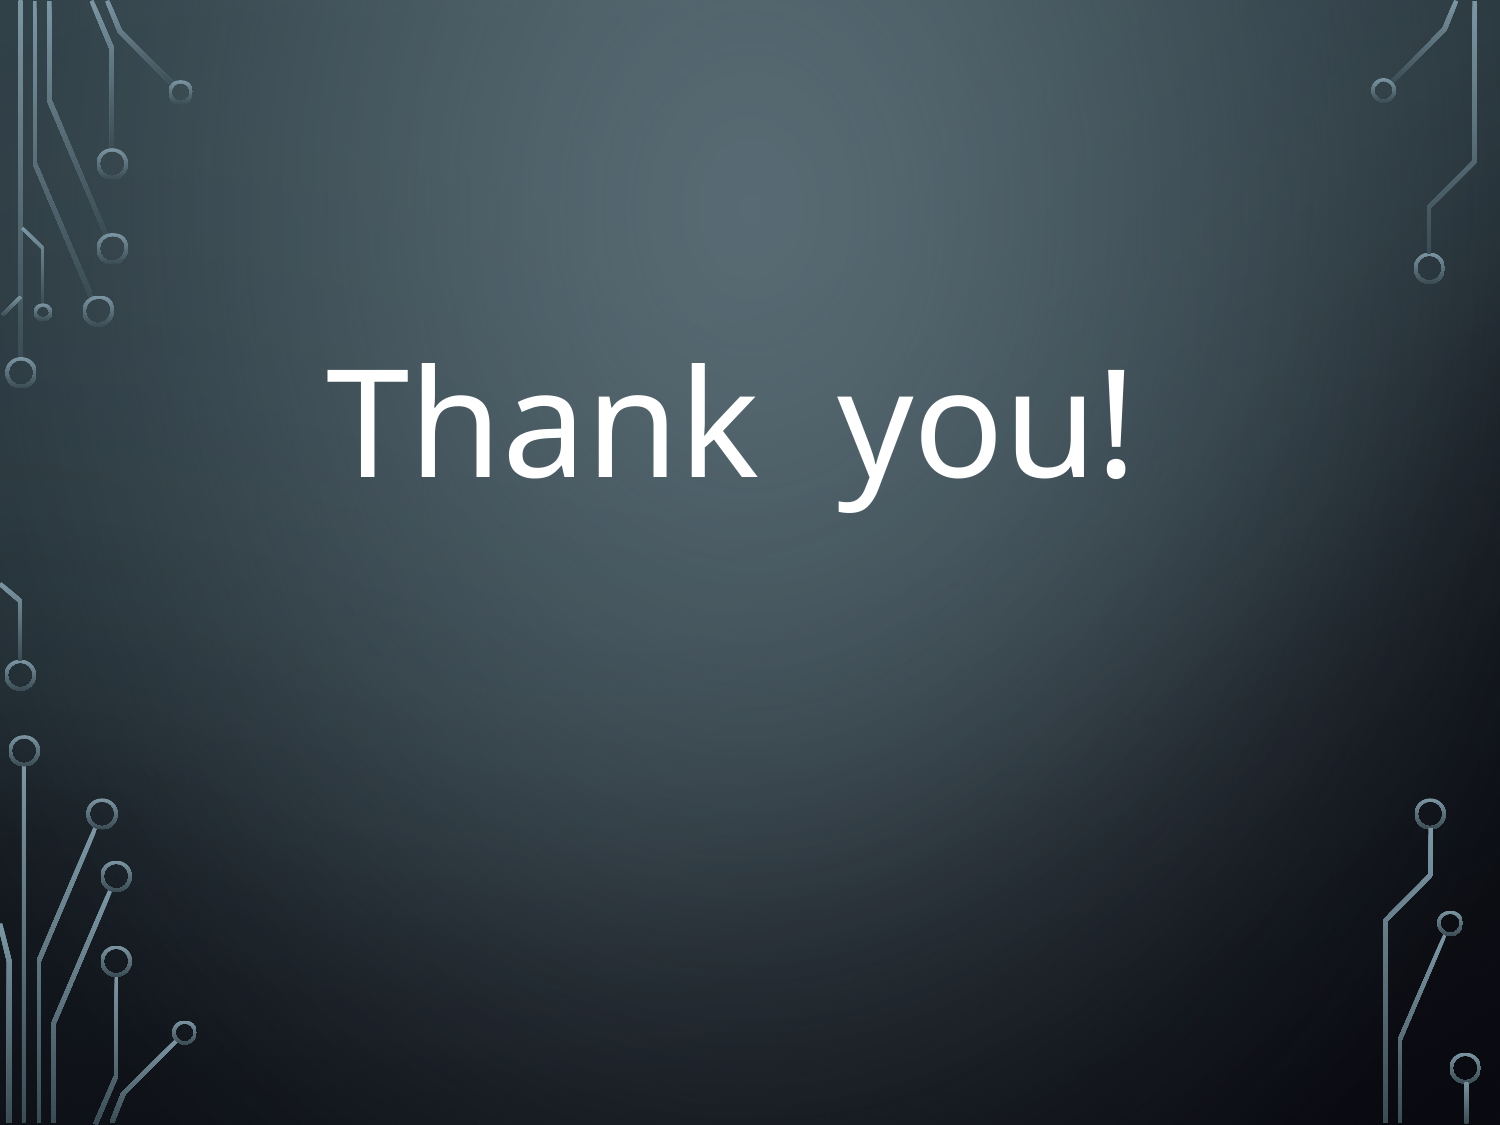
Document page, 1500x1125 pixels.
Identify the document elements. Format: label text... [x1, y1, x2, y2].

text_box Thank you! [85, 320, 1379, 515]
